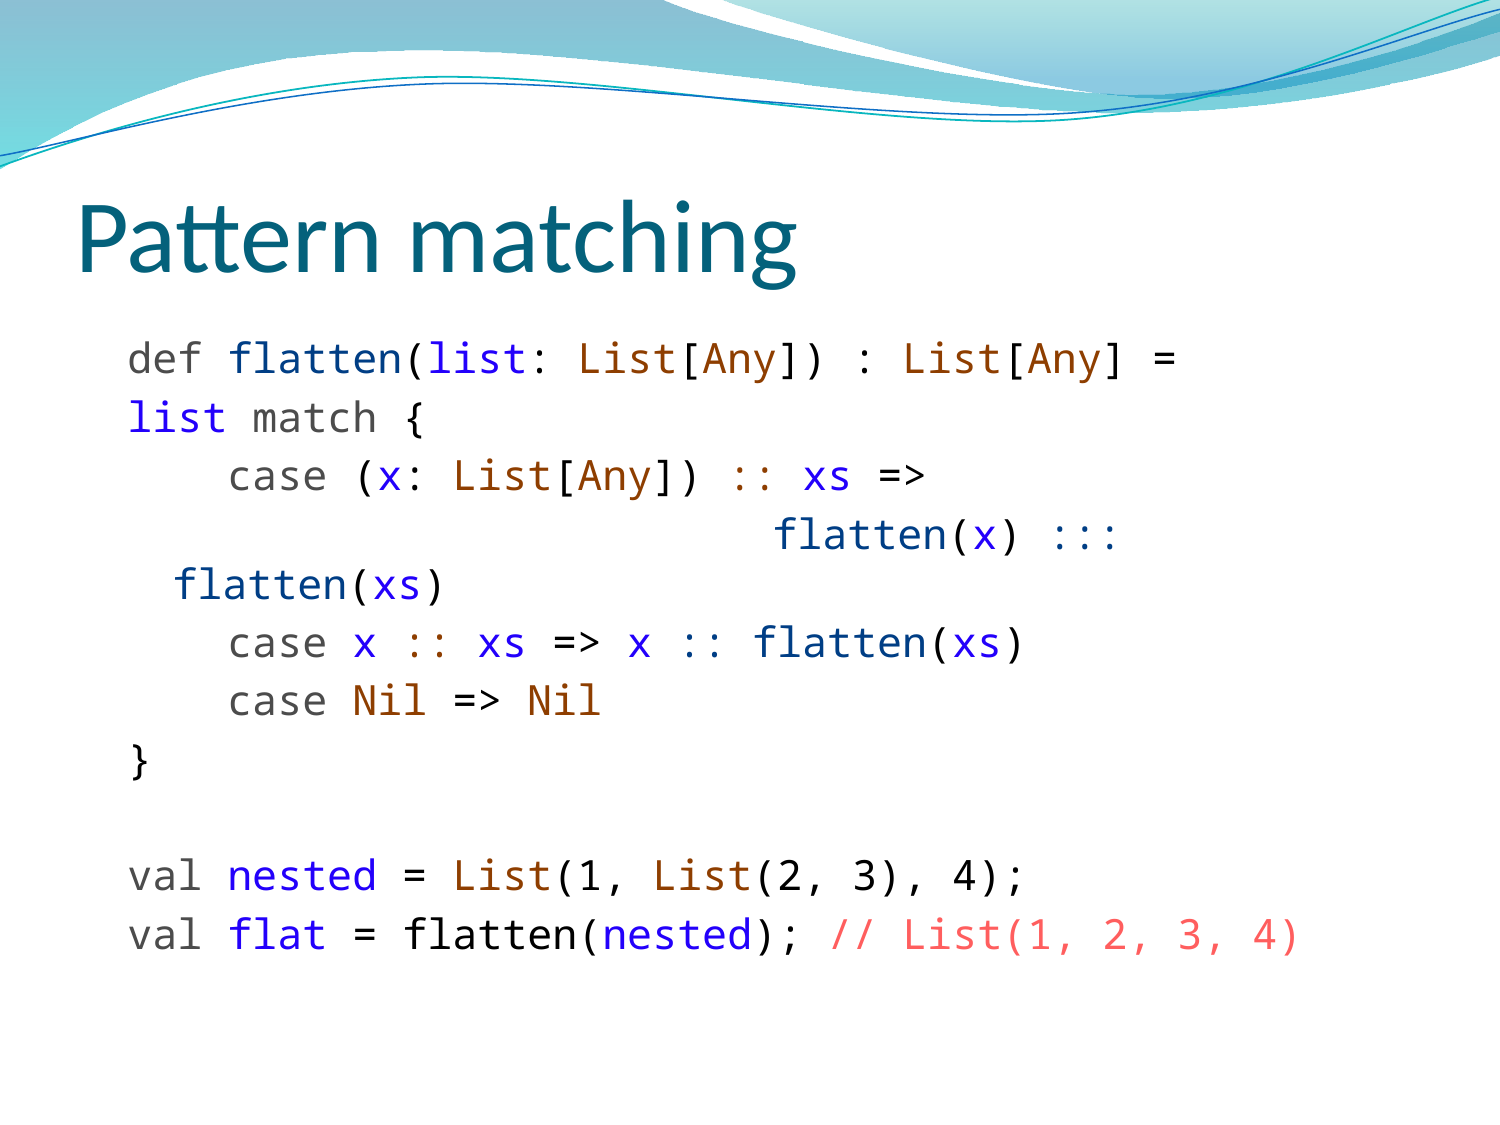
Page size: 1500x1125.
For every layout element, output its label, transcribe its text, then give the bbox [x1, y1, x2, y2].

title Pattern matching [75, 105, 1425, 293]
list def flatten(list: List[Any]) : List[Any] = list match { case (x: List[Any]) :: xs => flatten(x) ::: flatten(xs) case x :: xs => x :: flatten(xs) case Nil => Nil } val nested = List(1, List(2, 3), 4); val flat = flatten(nested); // List(1, 2, 3, 4) [112, 324, 1412, 1000]
